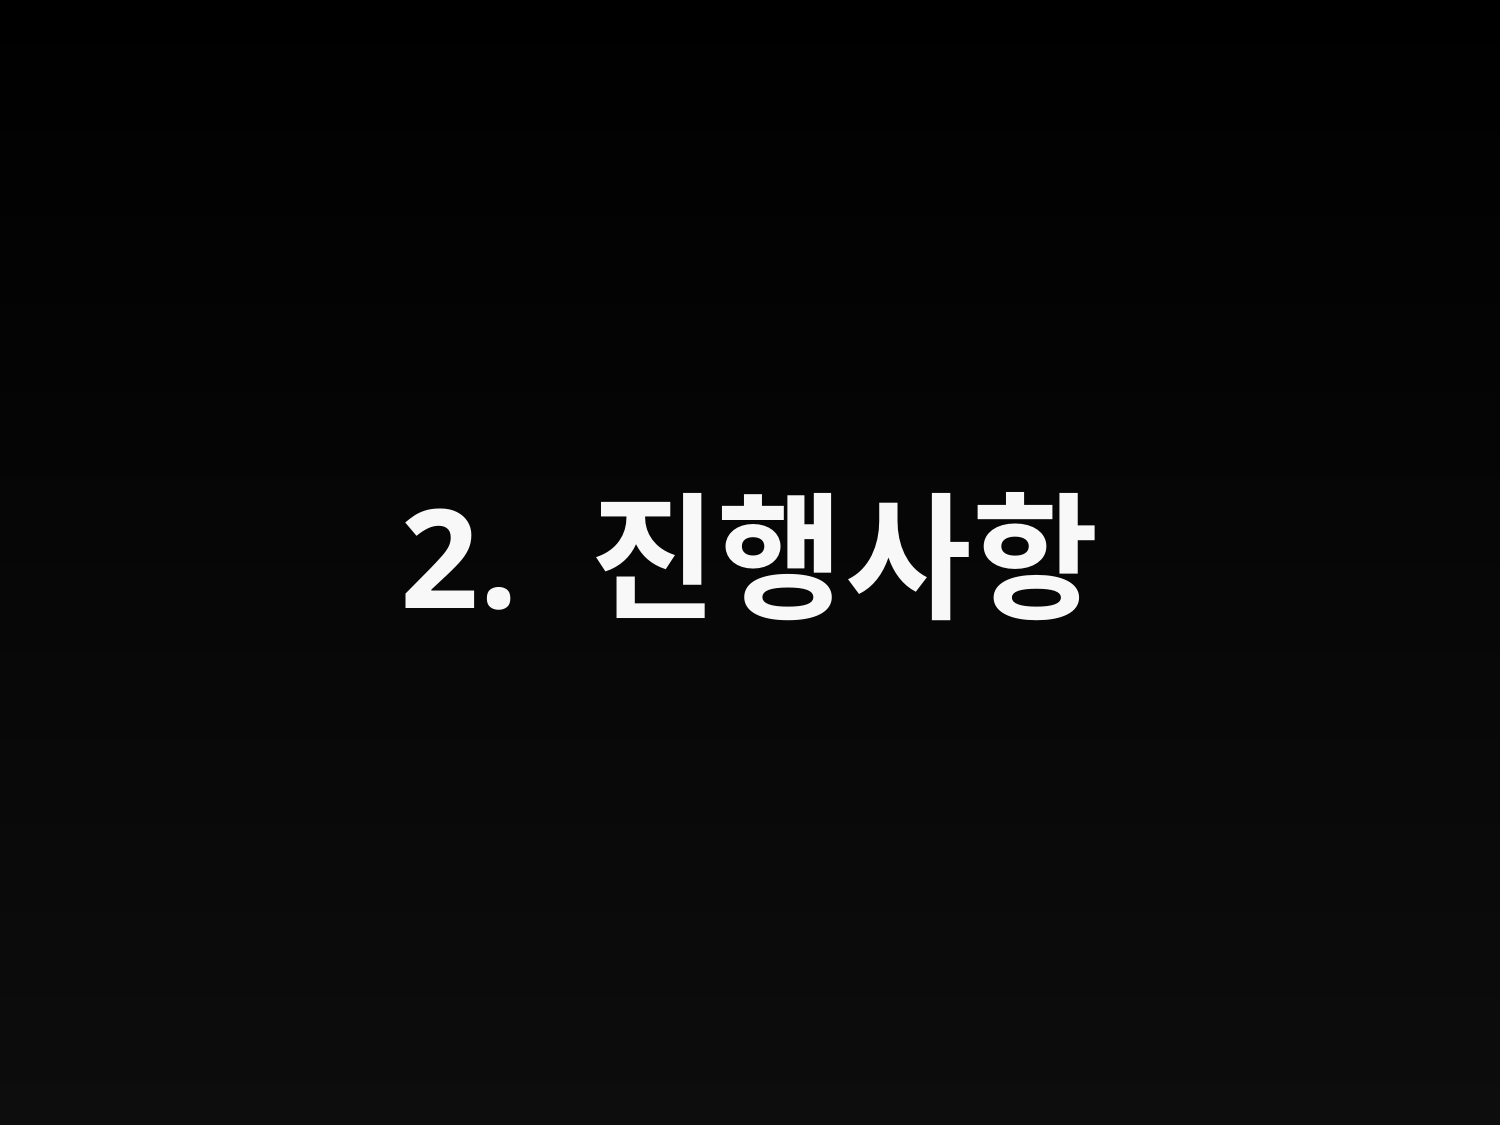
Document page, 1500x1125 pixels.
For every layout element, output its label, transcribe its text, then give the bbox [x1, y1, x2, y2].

title 2. 진행사항 [0, 479, 1500, 646]
